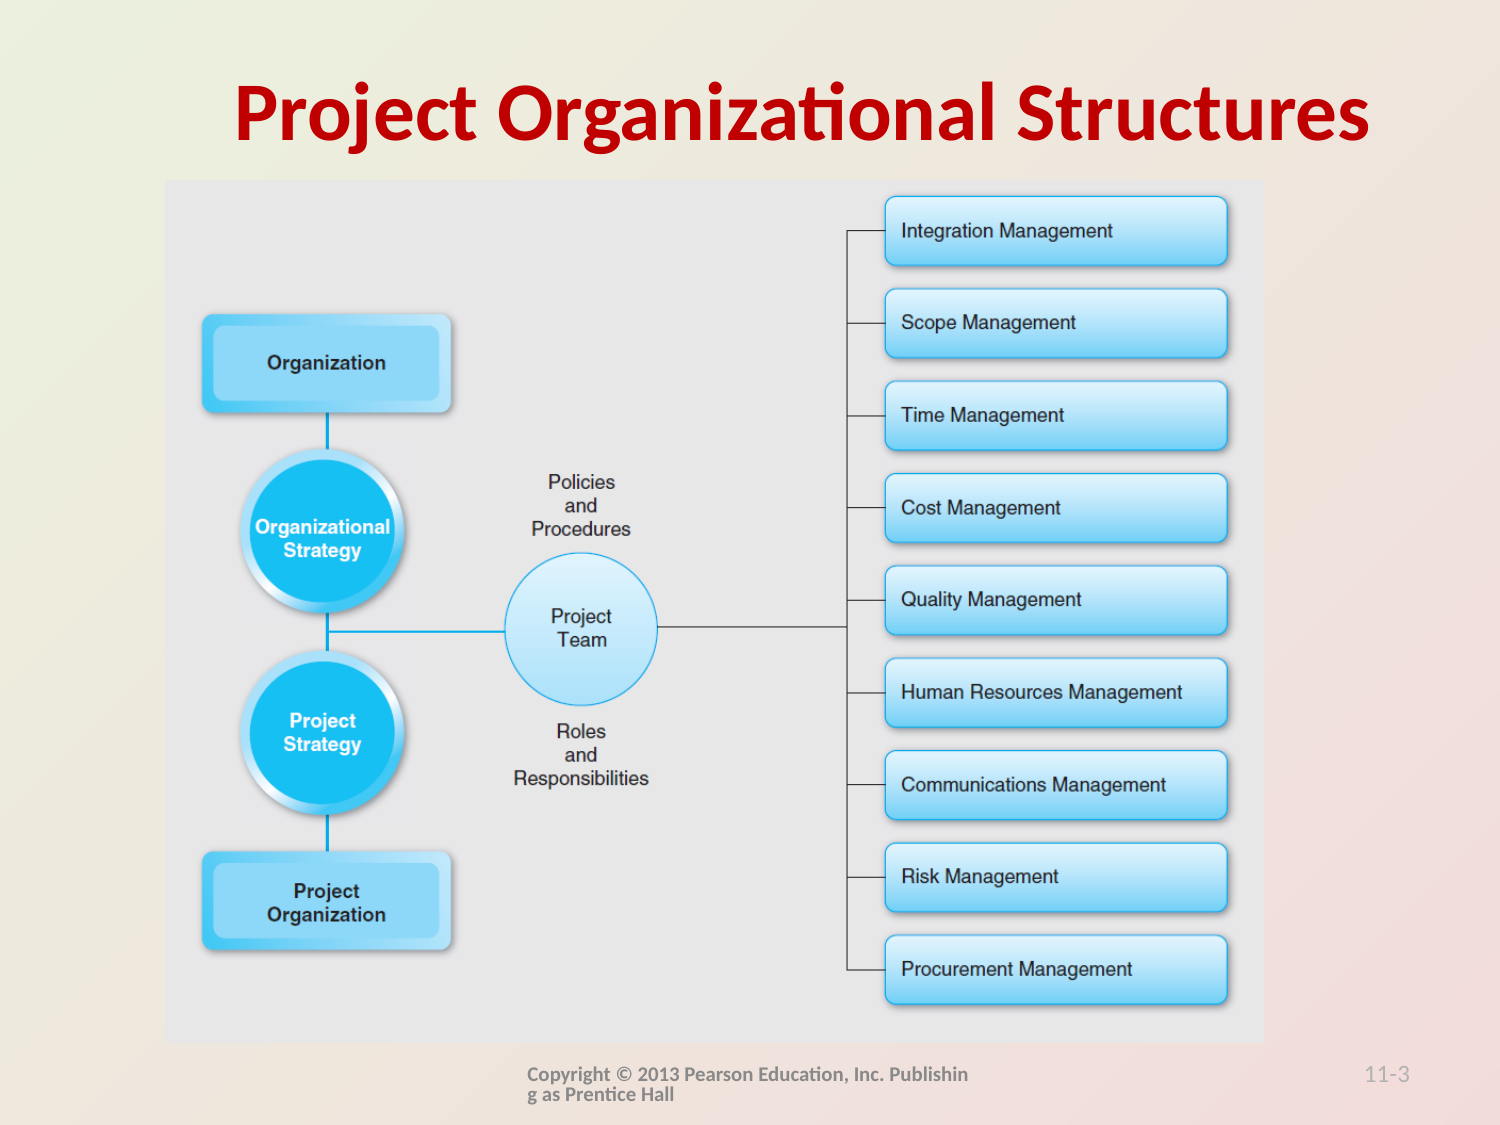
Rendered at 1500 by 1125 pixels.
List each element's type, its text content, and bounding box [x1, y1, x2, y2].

picture [165, 180, 1264, 1043]
slide_number 11-3 [1074, 1042, 1425, 1103]
footer Copyright © 2013 Pearson Education, Inc. Publishing as Prentice Hall [512, 1052, 988, 1103]
